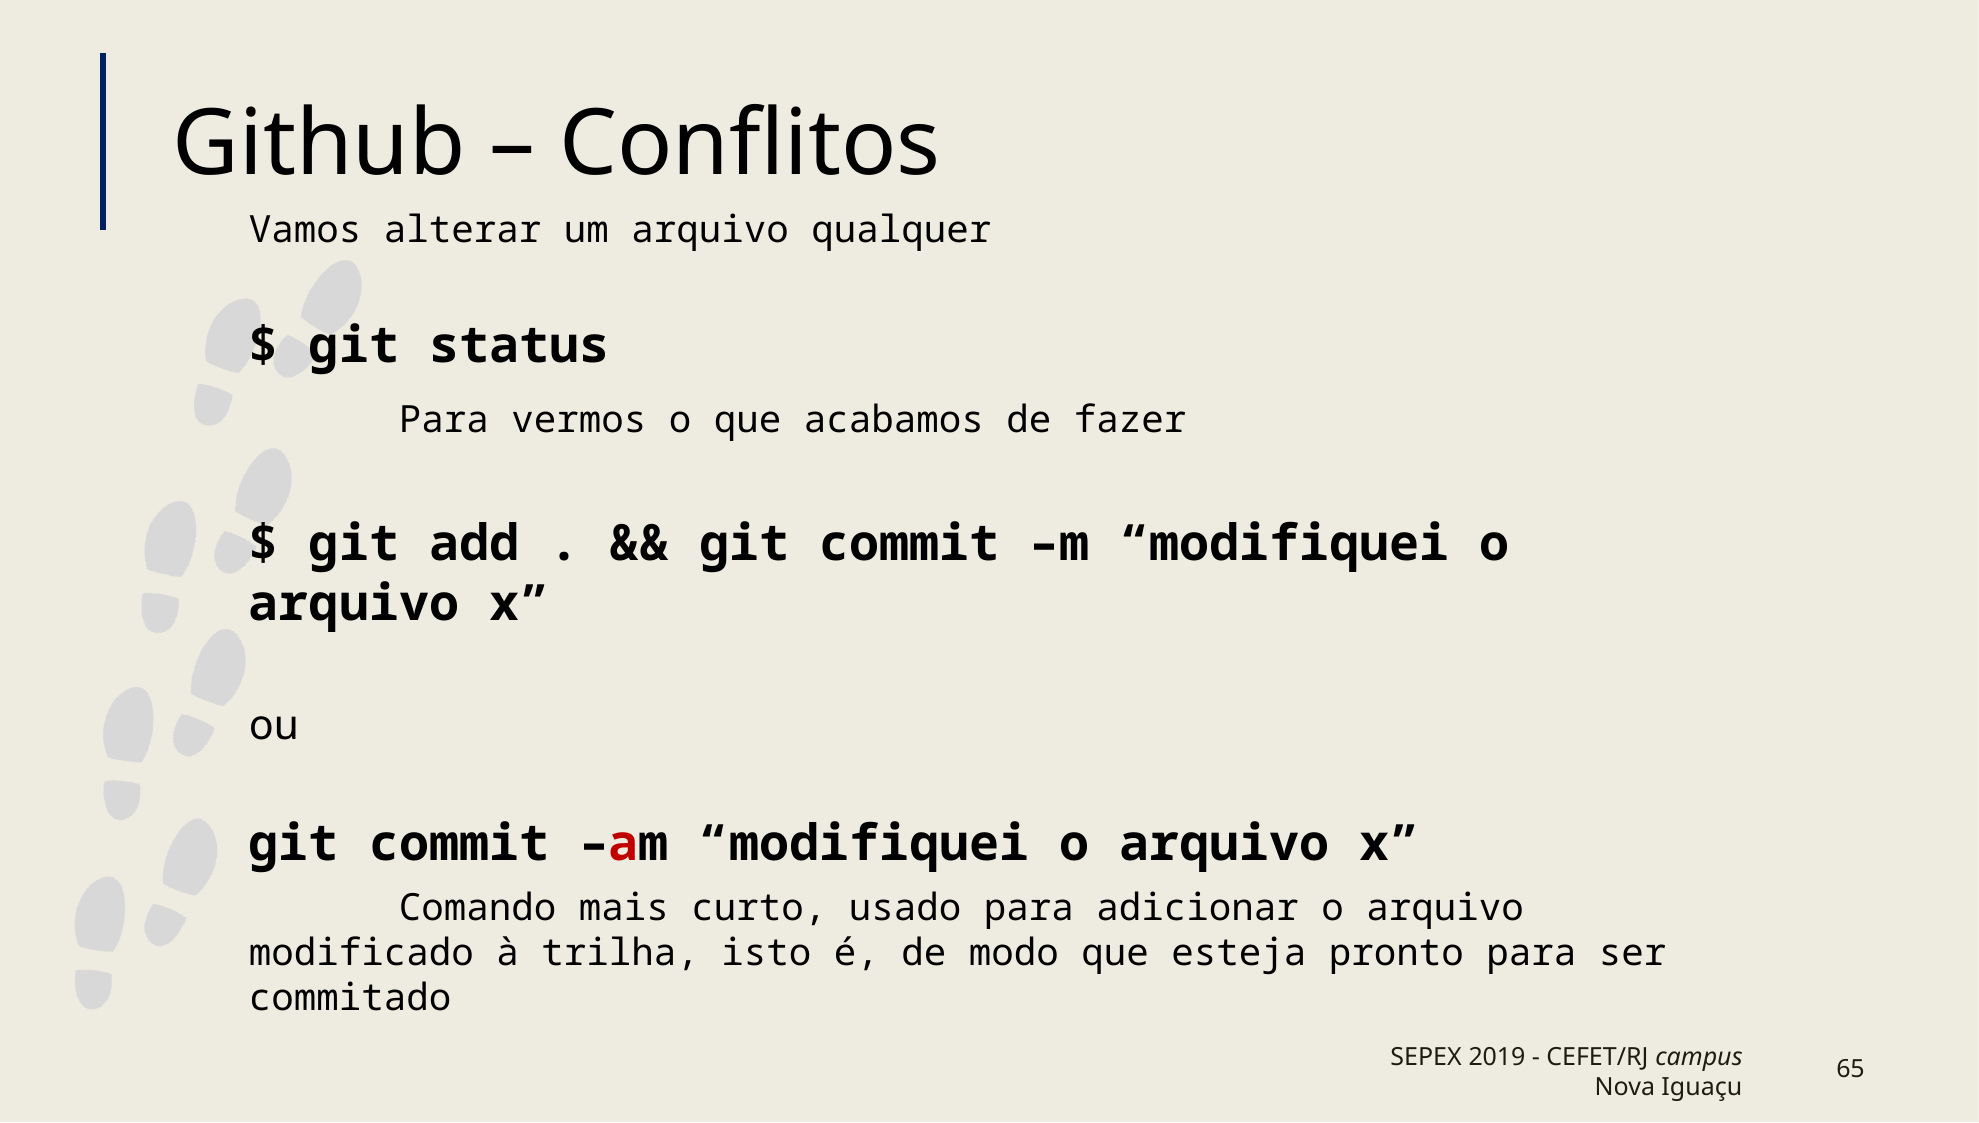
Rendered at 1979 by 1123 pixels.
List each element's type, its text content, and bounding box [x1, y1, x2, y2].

picture [32, 229, 390, 1026]
footer SEPEX 2019 - CEFET/RJ campus Nova Iguaçu [1320, 1040, 1758, 1100]
slide_number 65 [1804, 1040, 1880, 1100]
title Github – Conflitos [98, 44, 1880, 232]
list Vamos alterar um arquivo qualquer $ git status Para vermos o que acabamos de fazer $ git add . && git commit –m “modifiquei o arquivo x” ou git commit –am “modifiquei o arquivo x” Comando mais curto, usado para adicionar o arquivo modificado à trilha, isto é, de modo que esteja pronto para ser commitado [262, 231, 1758, 992]
